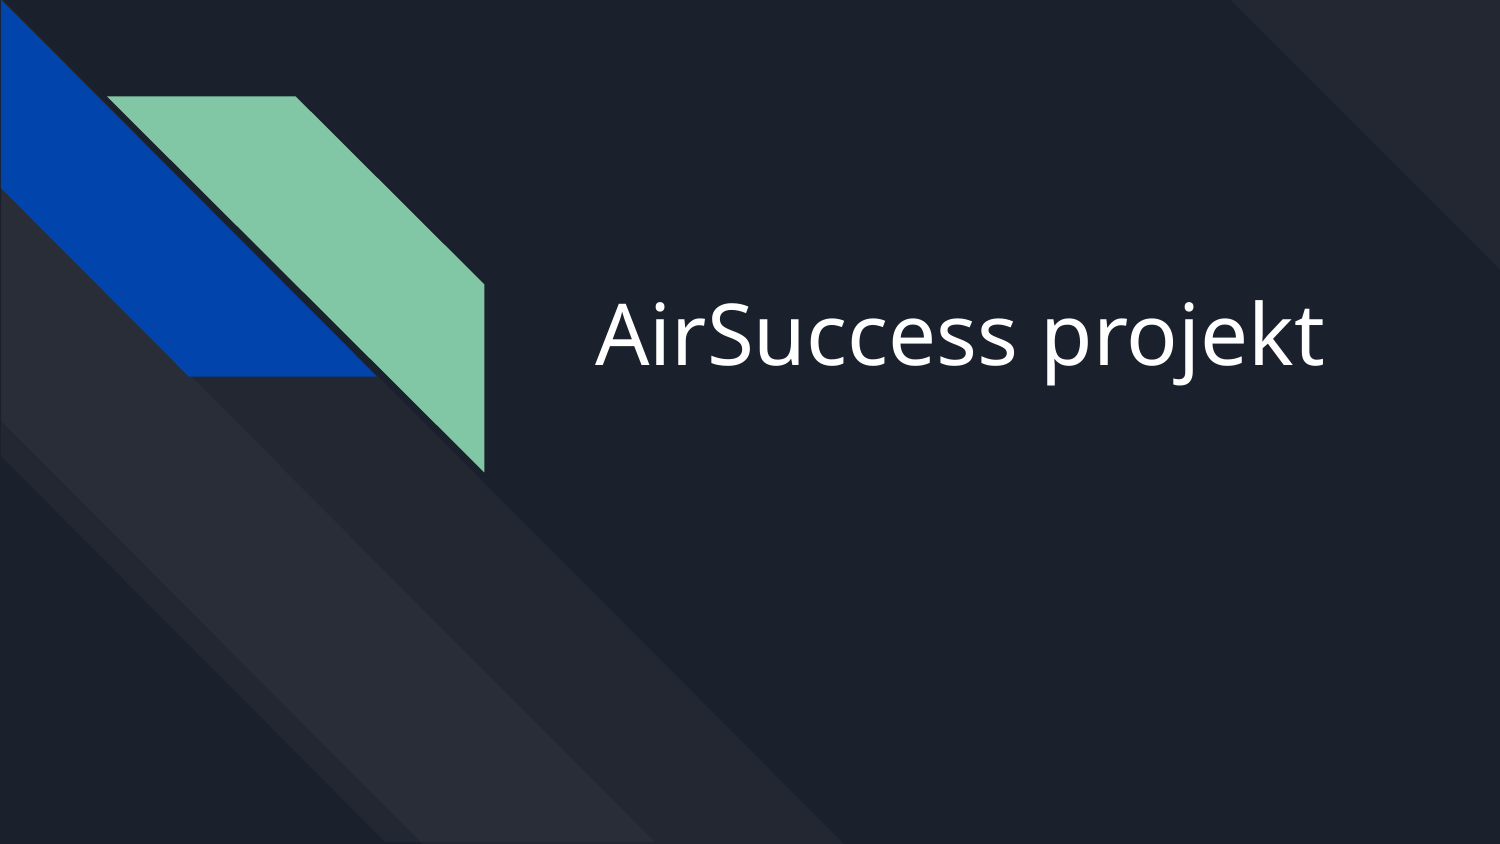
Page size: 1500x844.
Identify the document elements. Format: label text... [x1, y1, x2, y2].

title AirSuccess projekt [580, 258, 1404, 518]
